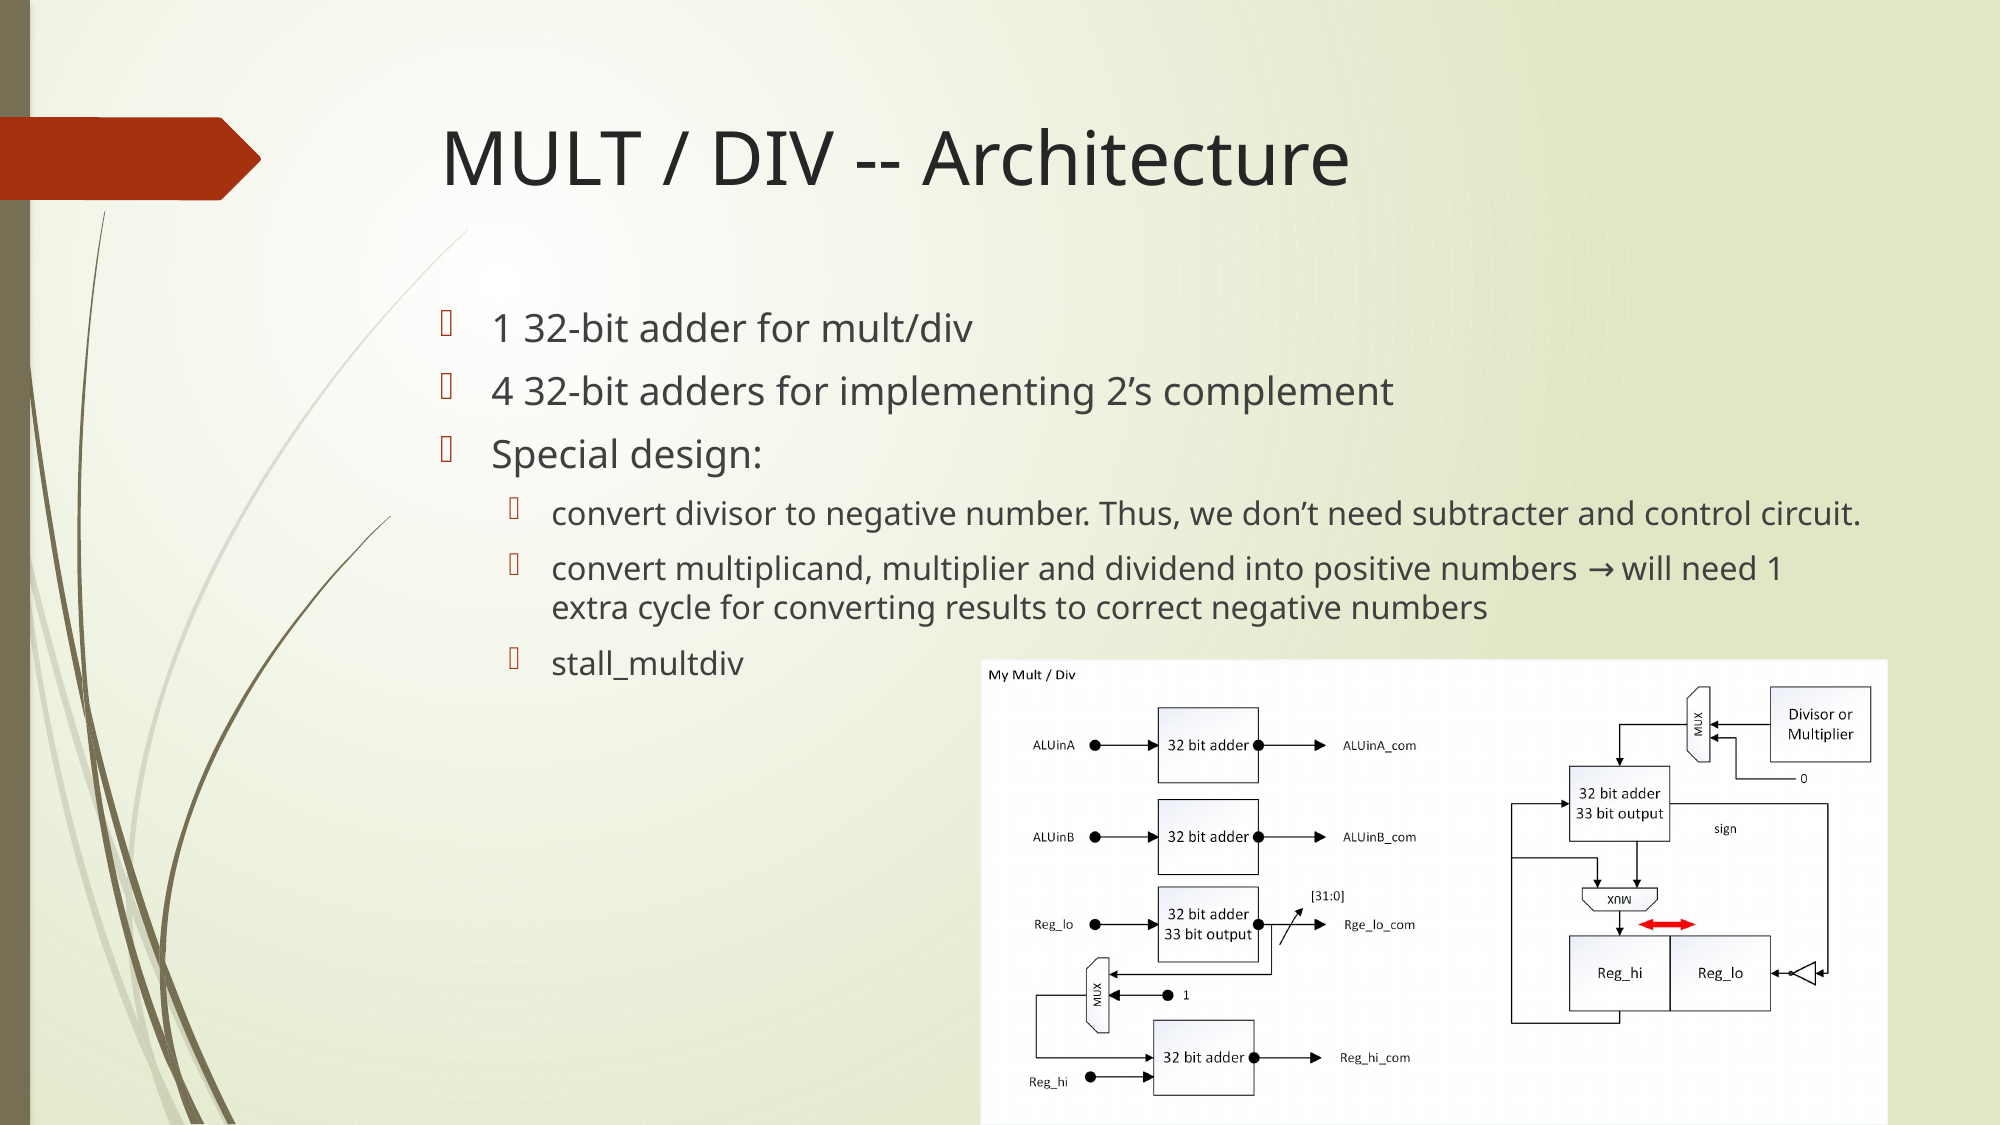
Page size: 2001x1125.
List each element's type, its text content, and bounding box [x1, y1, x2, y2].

title MULT / DIV -- Architecture [425, 102, 1888, 264]
picture [980, 658, 1888, 1125]
list 1 32-bit adder for mult/div 4 32-bit adders for implementing 2’s complement Special design: convert divisor to negative number. Thus, we don’t need subtracter and control circuit. convert multiplicand, multiplier and dividend into positive numbers → will need 1 extra cycle for converting results to correct negative numbers stall_multdiv [424, 296, 1888, 707]
